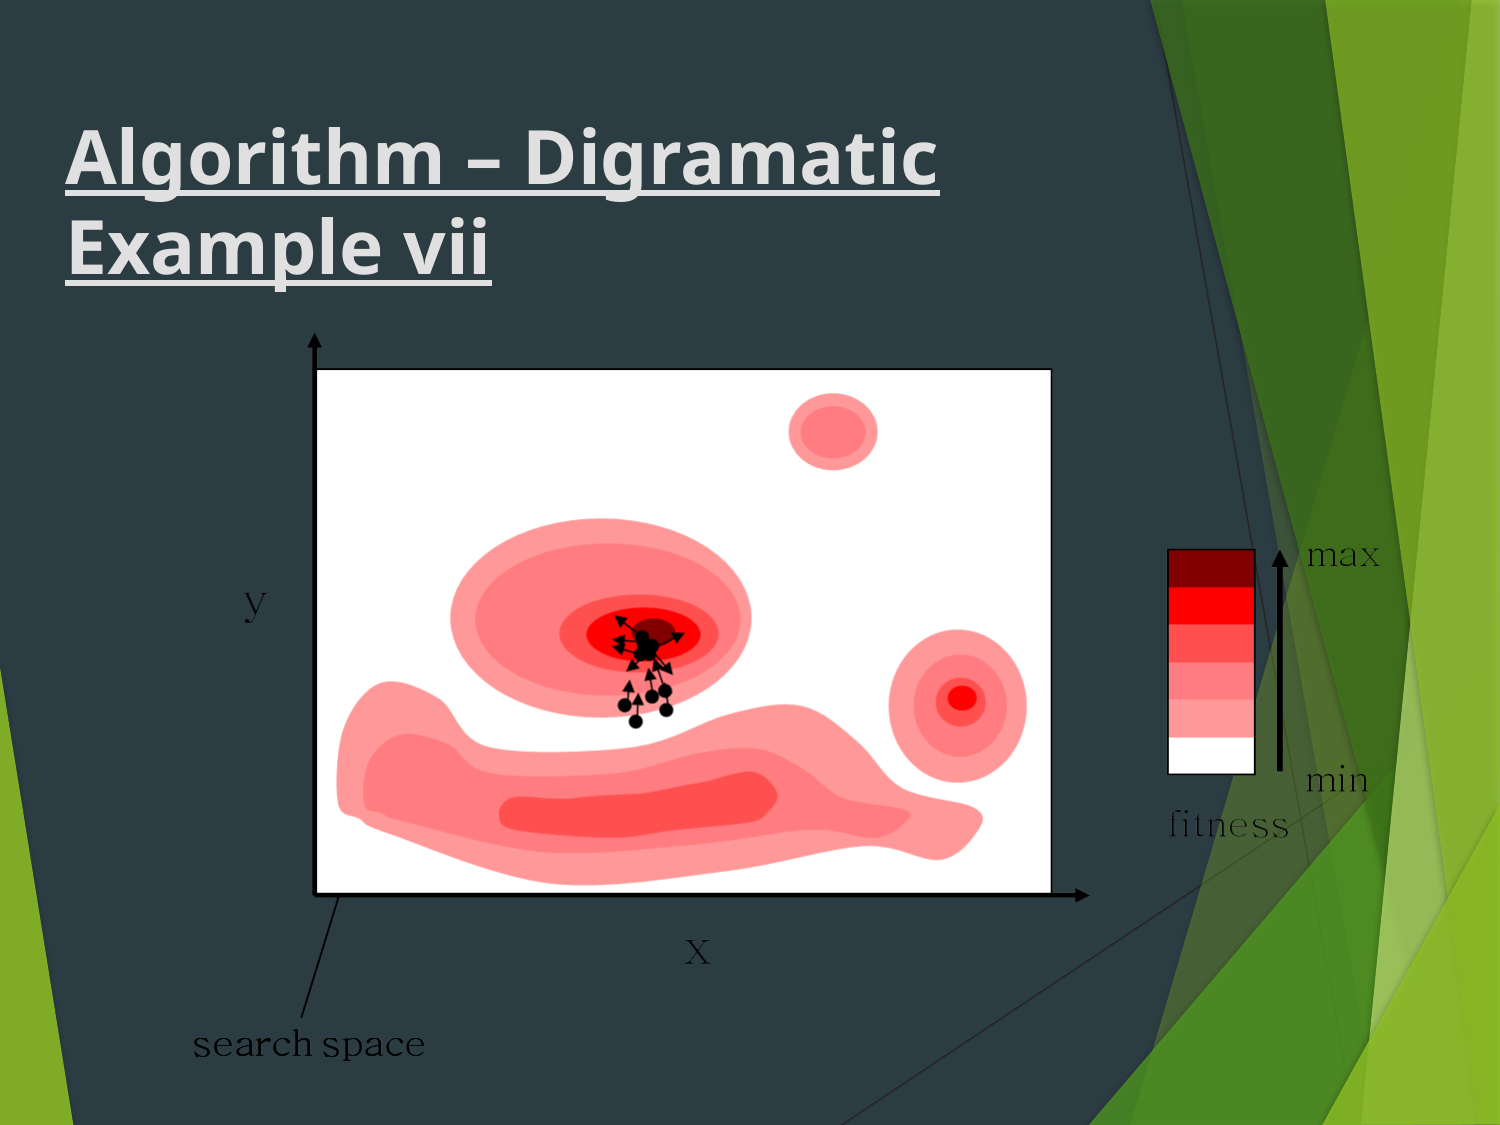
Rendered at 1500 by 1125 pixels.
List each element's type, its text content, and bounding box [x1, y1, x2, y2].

title Algorithm – Digramatic Example vii [41, 102, 1152, 319]
picture [167, 315, 1407, 1071]
